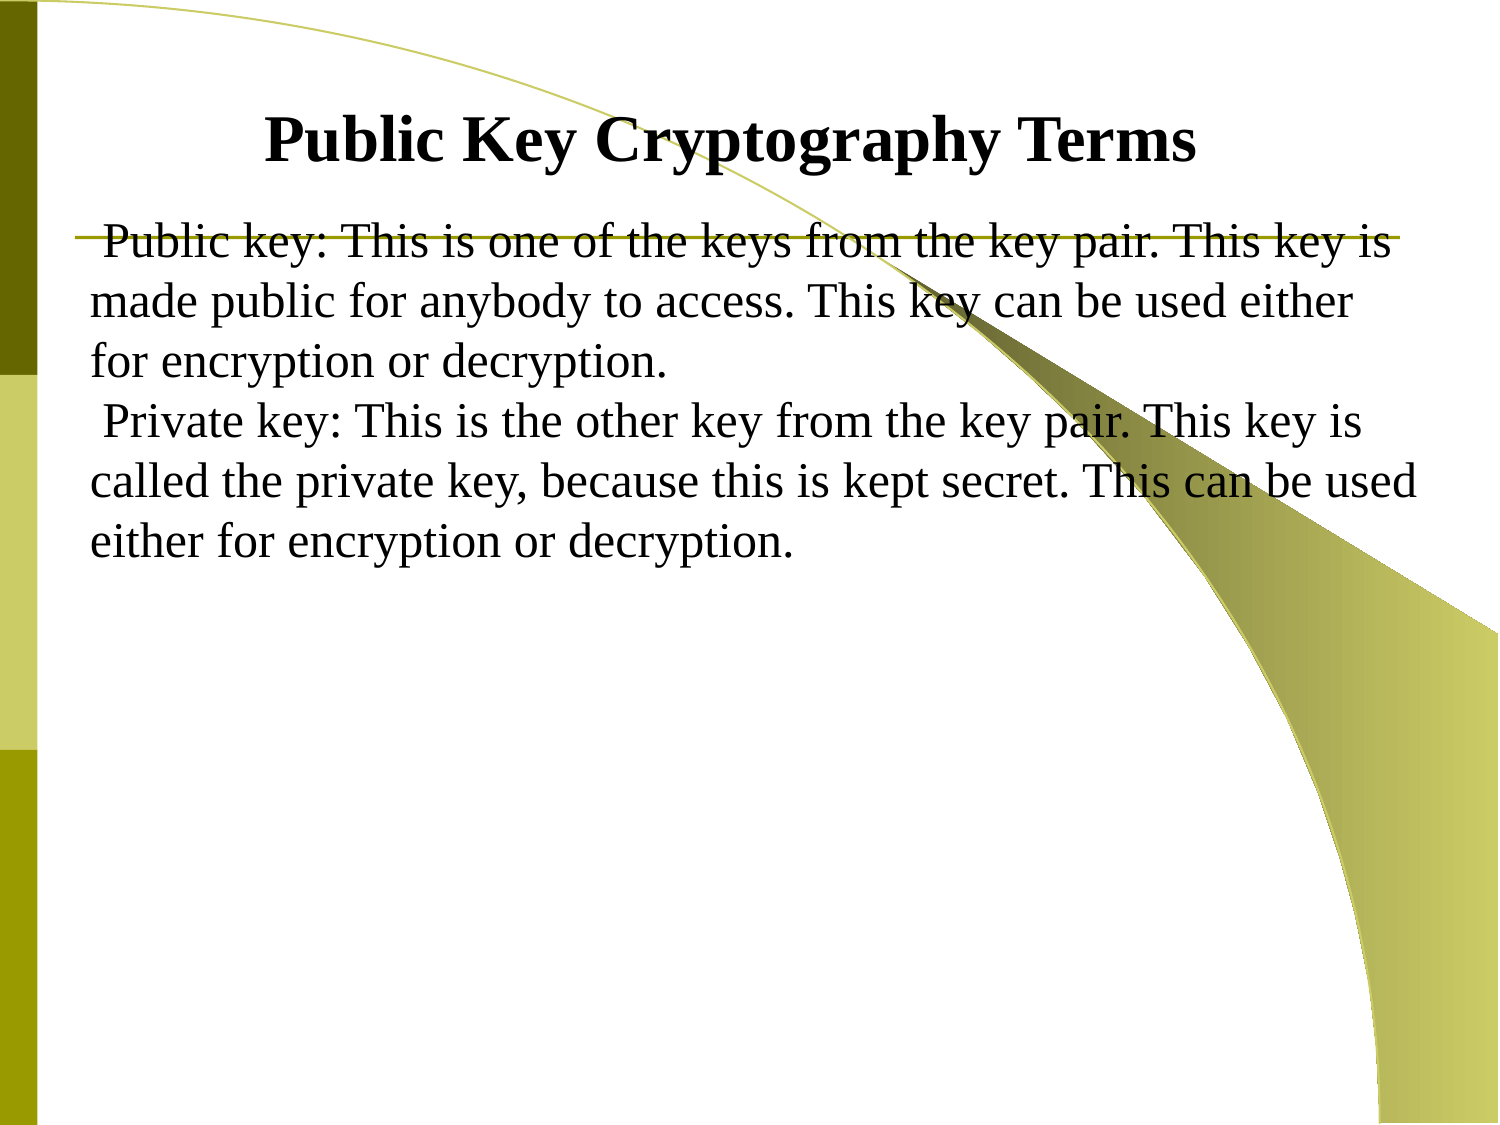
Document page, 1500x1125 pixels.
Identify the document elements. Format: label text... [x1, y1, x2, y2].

text_box Public key: This is one of the keys from the key pair. This key is made public for anybody to access. This key can be used either for encryption or decryption. Private key: This is the other key from the key pair. This key is called the private key, because this is kept secret. This can be used either for encryption or decryption. [74, 199, 1438, 575]
text_box Public Key Cryptography Terms [62, 87, 1400, 183]
